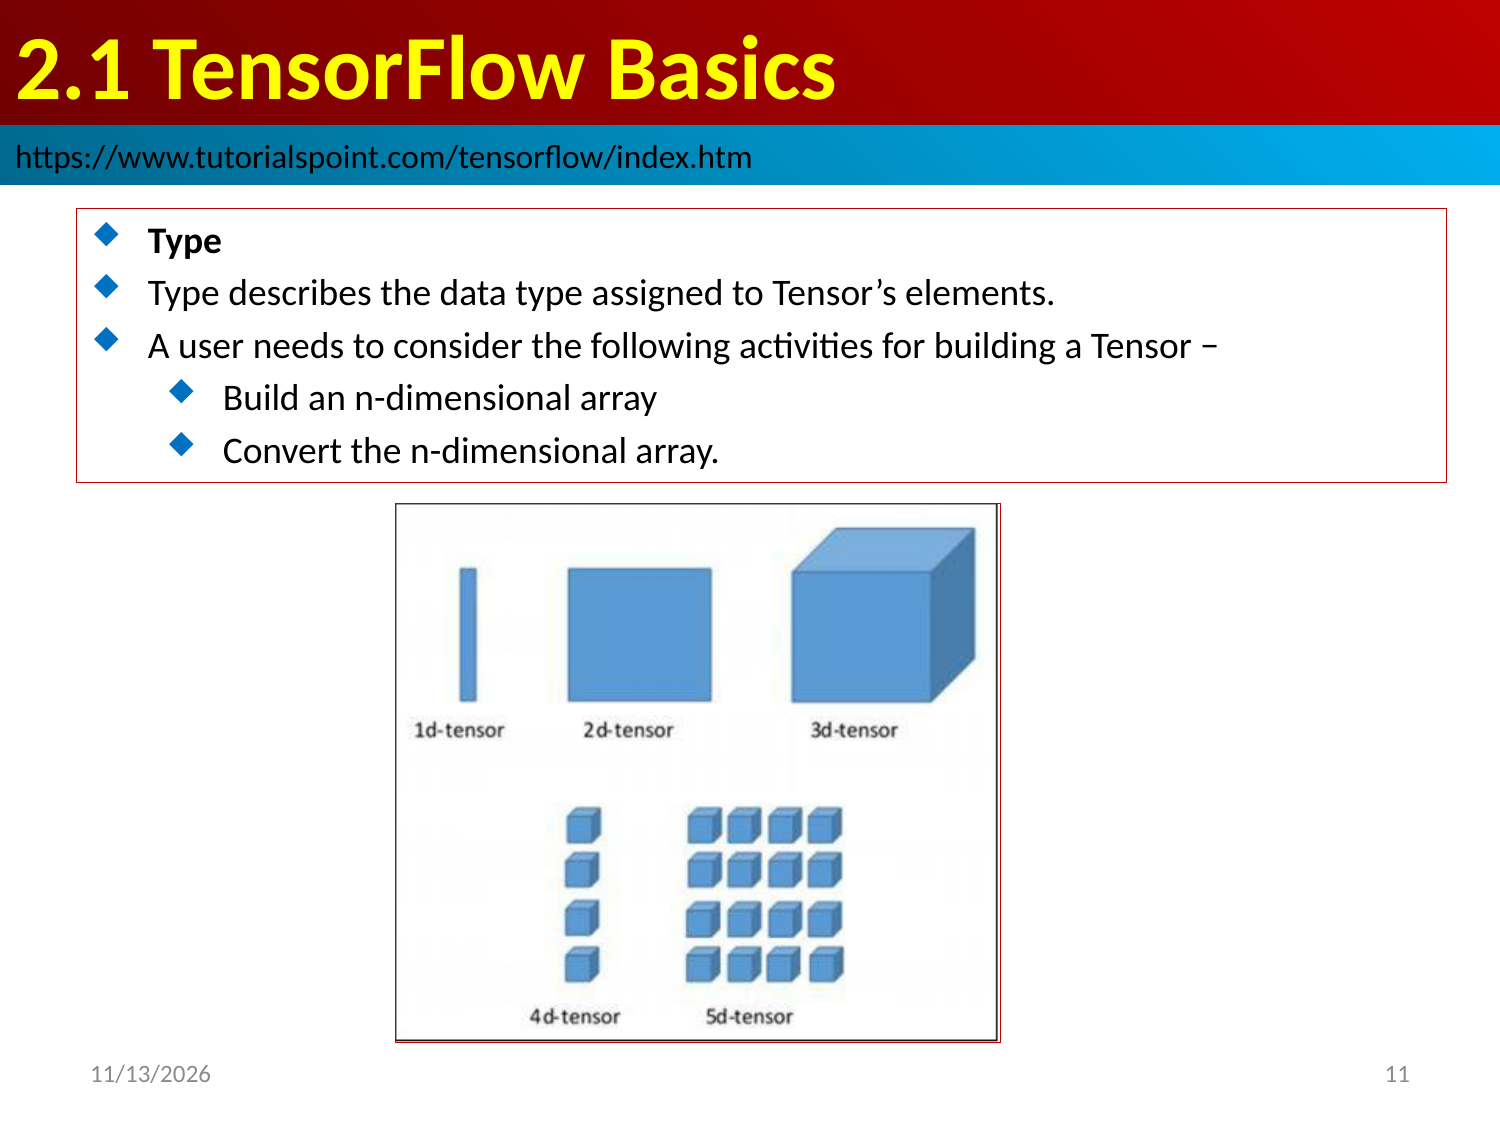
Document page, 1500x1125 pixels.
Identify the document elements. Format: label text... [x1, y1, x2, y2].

subtitle Type Type describes the data type assigned to Tensor’s elements. A user needs to consider the following activities for building a Tensor − Build an n-dimensional array Convert the n-dimensional array. [76, 208, 1447, 483]
text_box https://www.tutorialspoint.com/tensorflow/index.htm [0, 125, 1500, 185]
slide_number 11 [1074, 1042, 1425, 1103]
picture [395, 503, 1001, 1043]
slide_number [75, 1042, 425, 1103]
title 2.1 TensorFlow Basics [0, 0, 1500, 125]
